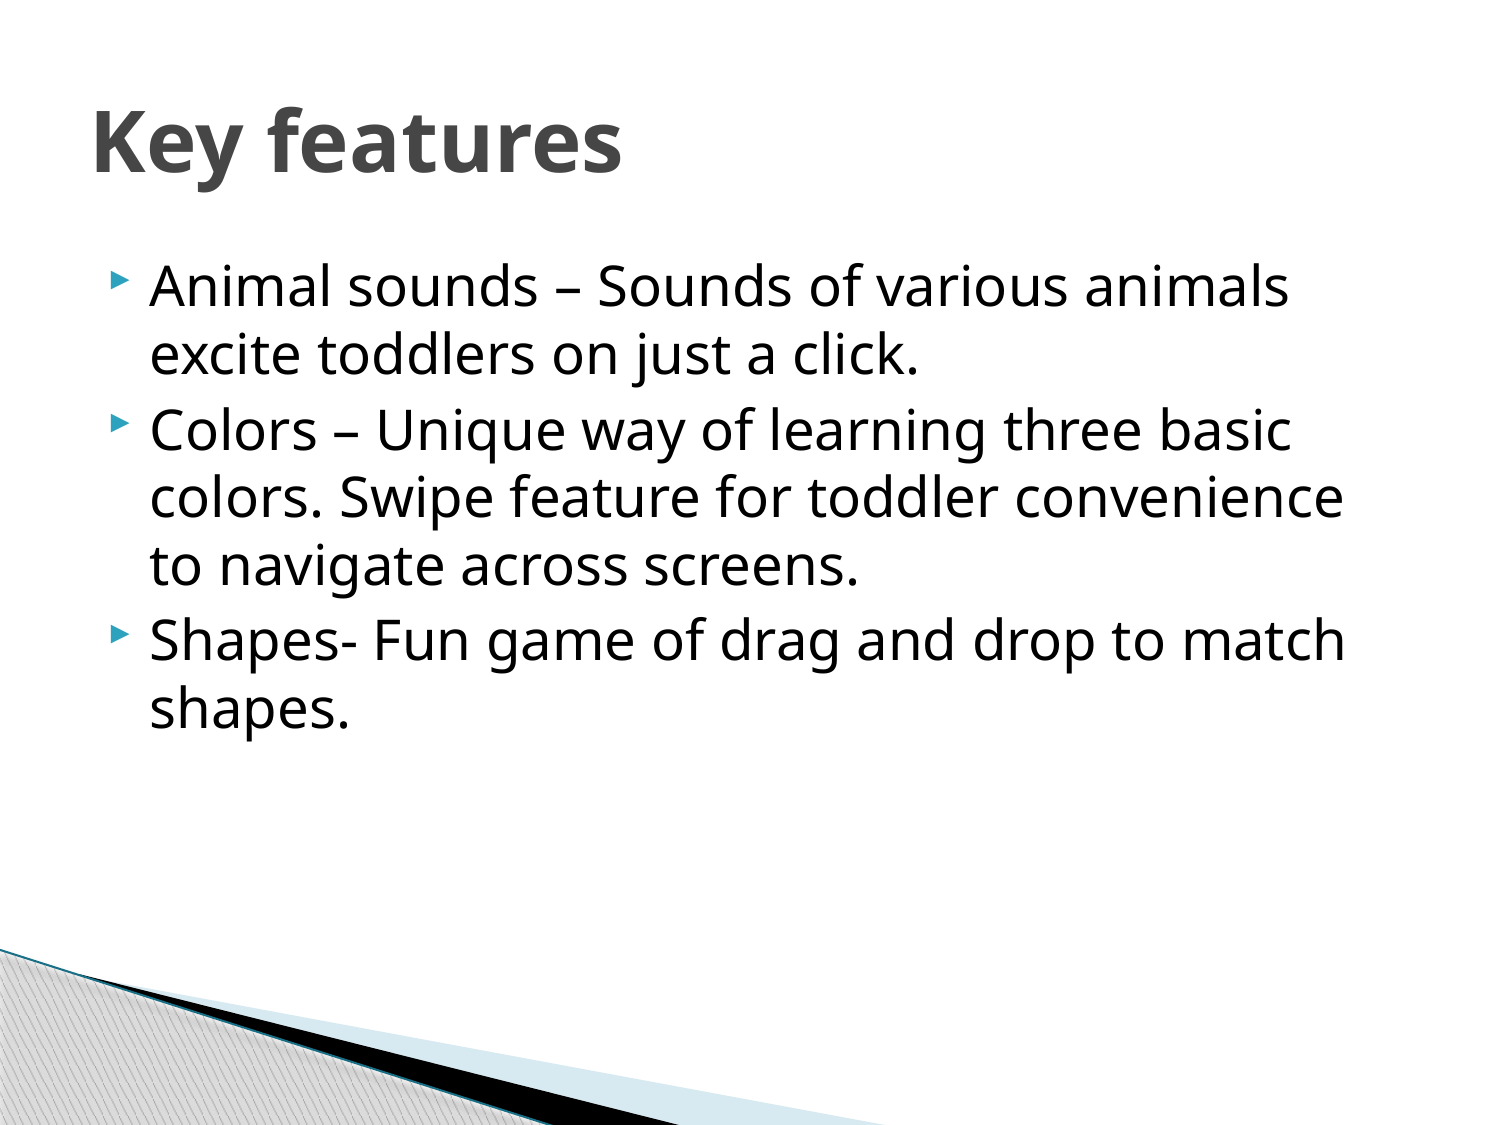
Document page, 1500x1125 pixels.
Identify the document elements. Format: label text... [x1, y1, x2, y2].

list Animal sounds – Sounds of various animals excite toddlers on just a click. Colors – Unique way of learning three basic colors. Swipe feature for toddler convenience to navigate across screens. Shapes- Fun game of drag and drop to match shapes. [75, 243, 1425, 986]
title Key features [75, 45, 1425, 233]
